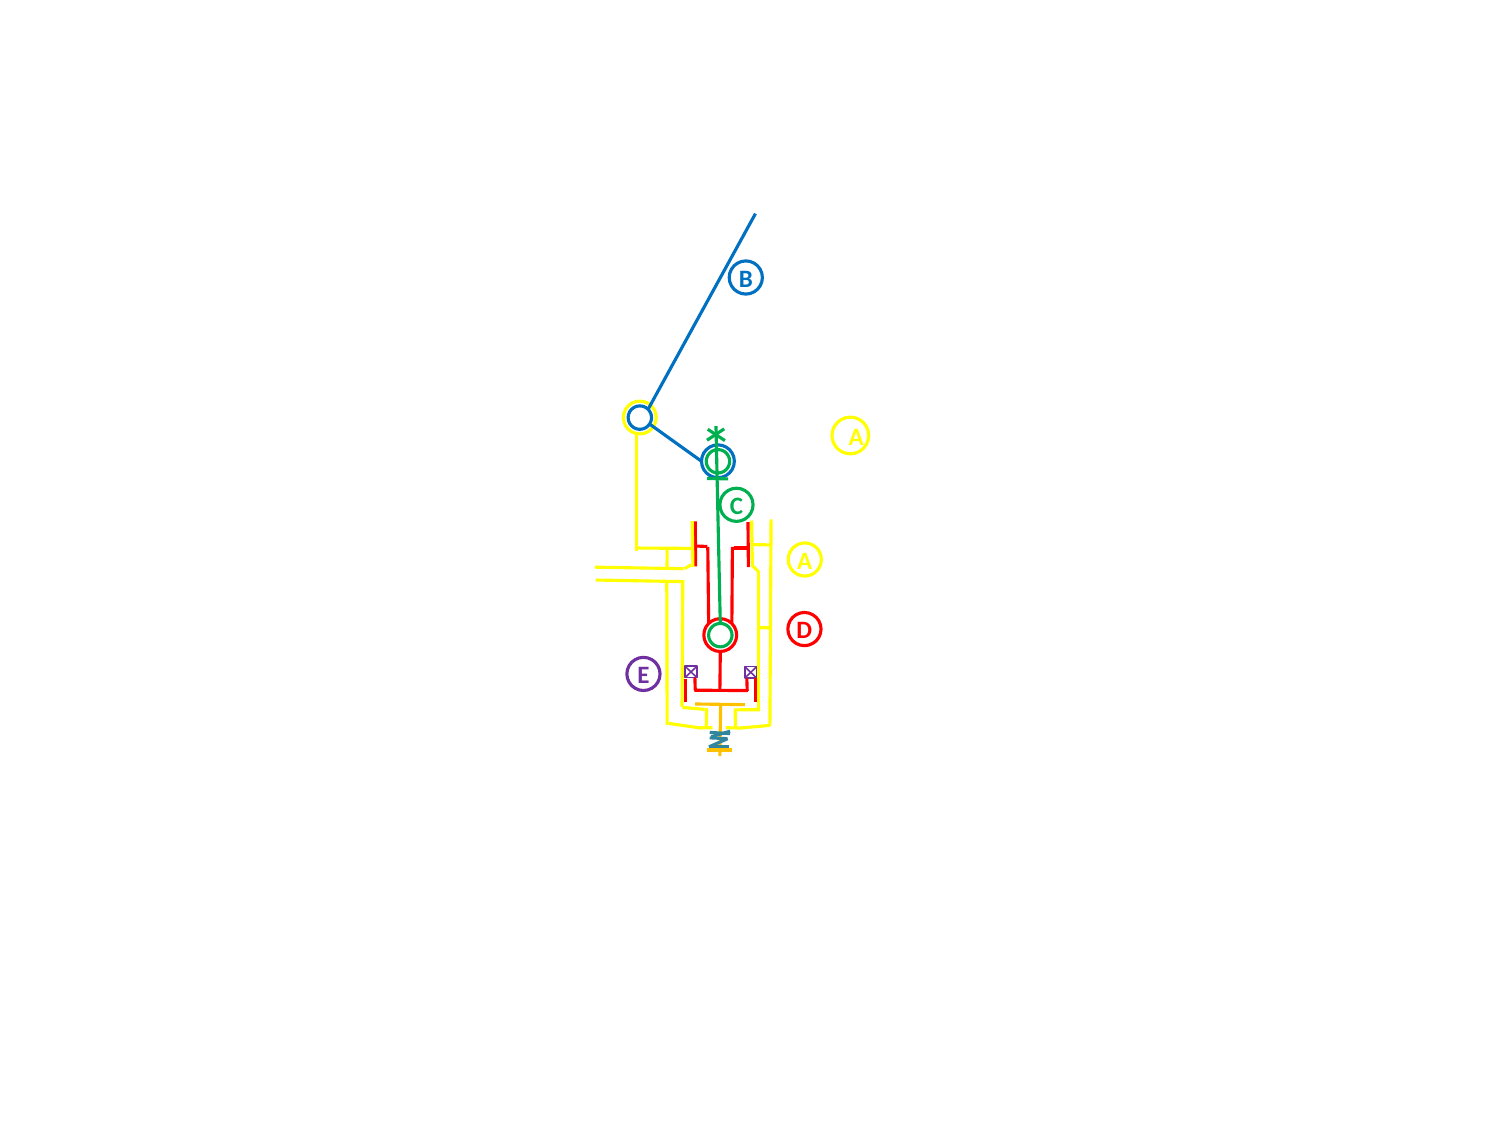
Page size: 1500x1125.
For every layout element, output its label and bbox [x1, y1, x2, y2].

text_box [594, 213, 869, 757]
